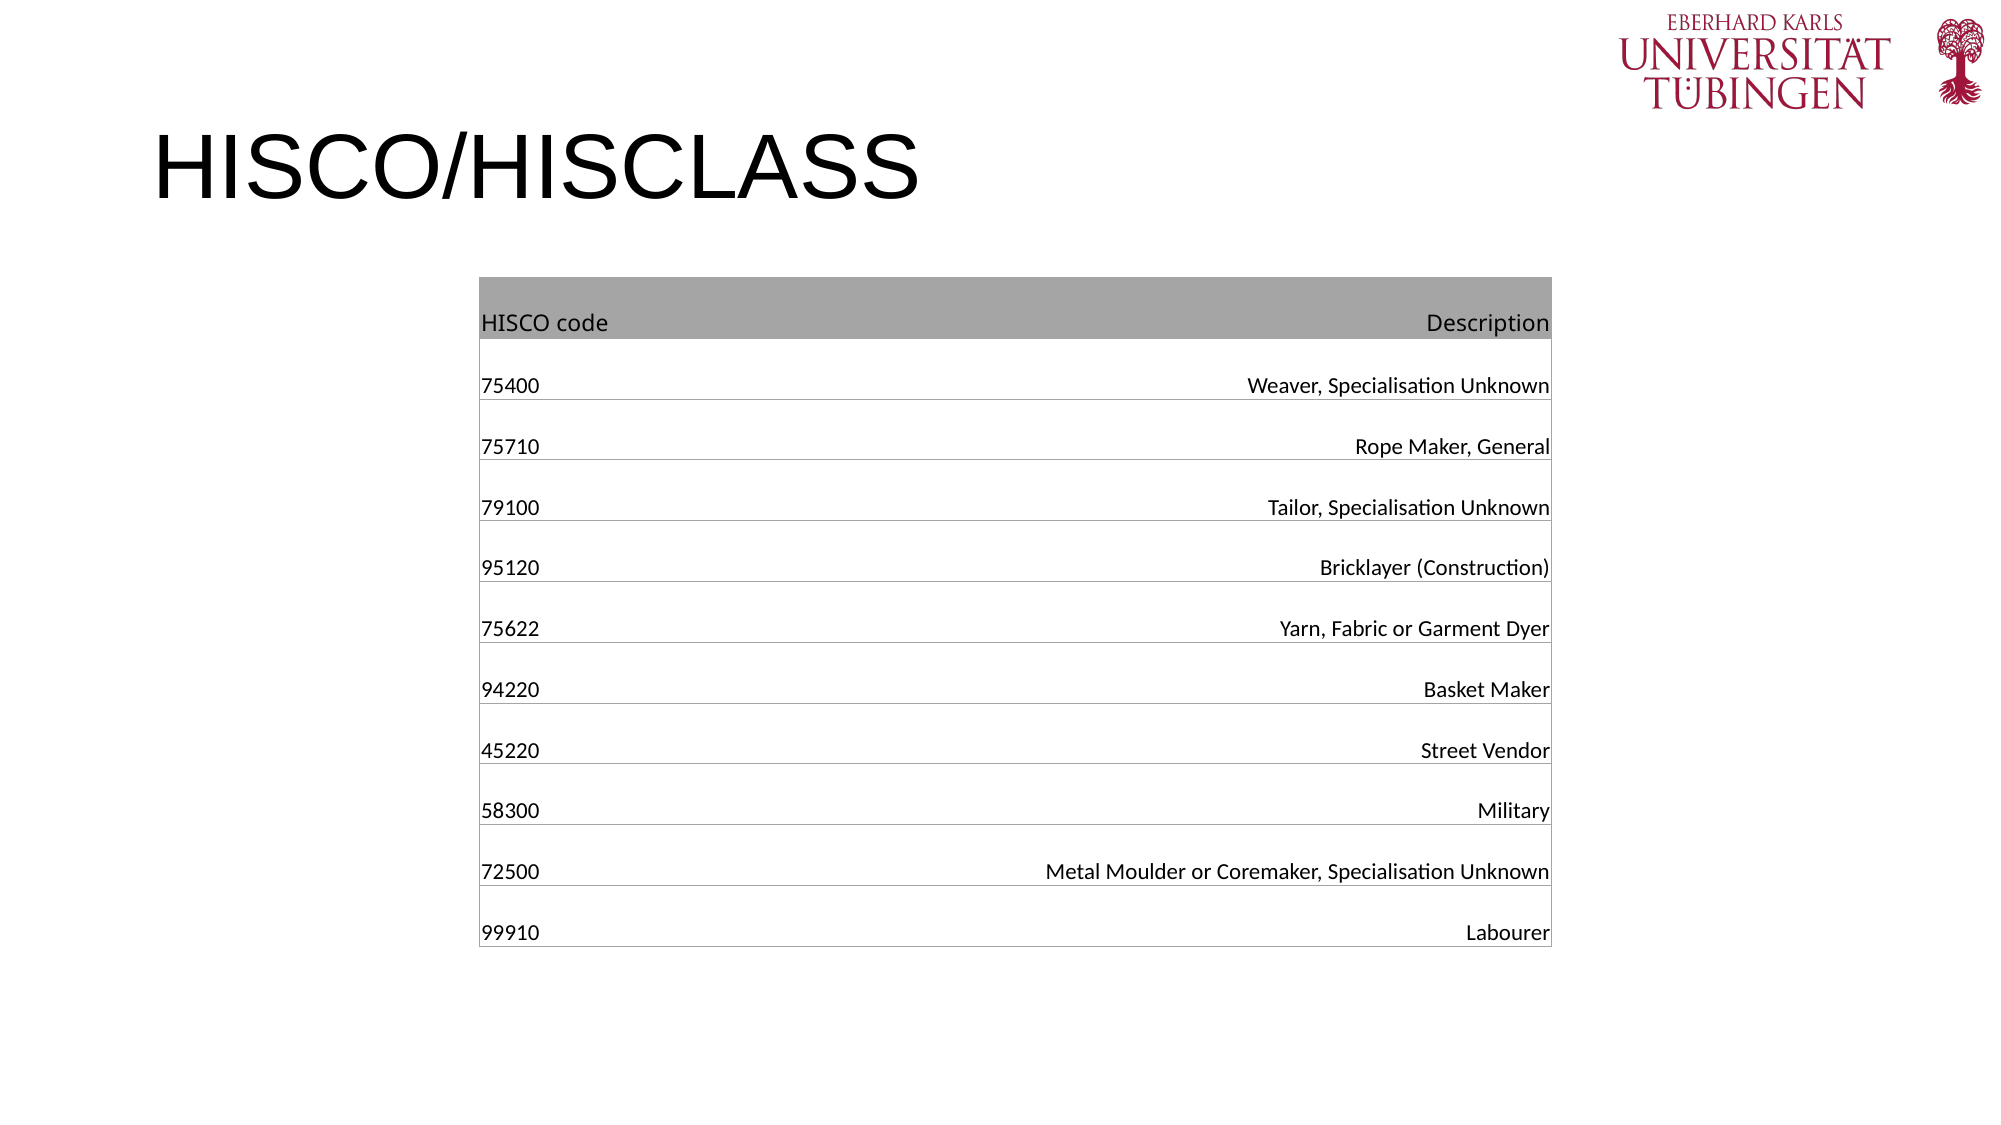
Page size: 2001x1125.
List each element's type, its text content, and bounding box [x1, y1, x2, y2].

table_cell Military [831, 764, 1551, 824]
table_header Description [831, 278, 1551, 338]
table_cell Rope Maker, General [831, 400, 1551, 459]
table_cell 75622 [480, 582, 831, 642]
table_cell Street Vendor [831, 704, 1551, 763]
table_cell Labourer [831, 886, 1551, 946]
table_cell Tailor, Specialisation Unknown [831, 460, 1551, 520]
table_cell Yarn, Fabric or Garment Dyer [831, 582, 1551, 642]
table_cell 45220 [480, 704, 831, 763]
table_cell 75710 [480, 400, 831, 459]
table_cell 99910 [480, 886, 831, 946]
table_cell 72500 [480, 825, 831, 885]
table_cell 75400 [480, 339, 831, 399]
table_cell 79100 [480, 460, 831, 520]
title HISCO/HISCLASS [137, 59, 1863, 278]
table_cell Bricklayer (Construction) [831, 521, 1551, 581]
table_cell Basket Maker [831, 643, 1551, 703]
table_cell Weaver, Specialisation Unknown [831, 339, 1551, 399]
table_cell Metal Moulder or Coremaker, Specialisation Unknown [831, 825, 1551, 885]
picture [1611, 0, 1989, 121]
table_cell 58300 [480, 764, 831, 824]
table_cell 95120 [480, 521, 831, 581]
table_header HISCO code [480, 278, 831, 338]
table_cell 94220 [480, 643, 831, 703]
